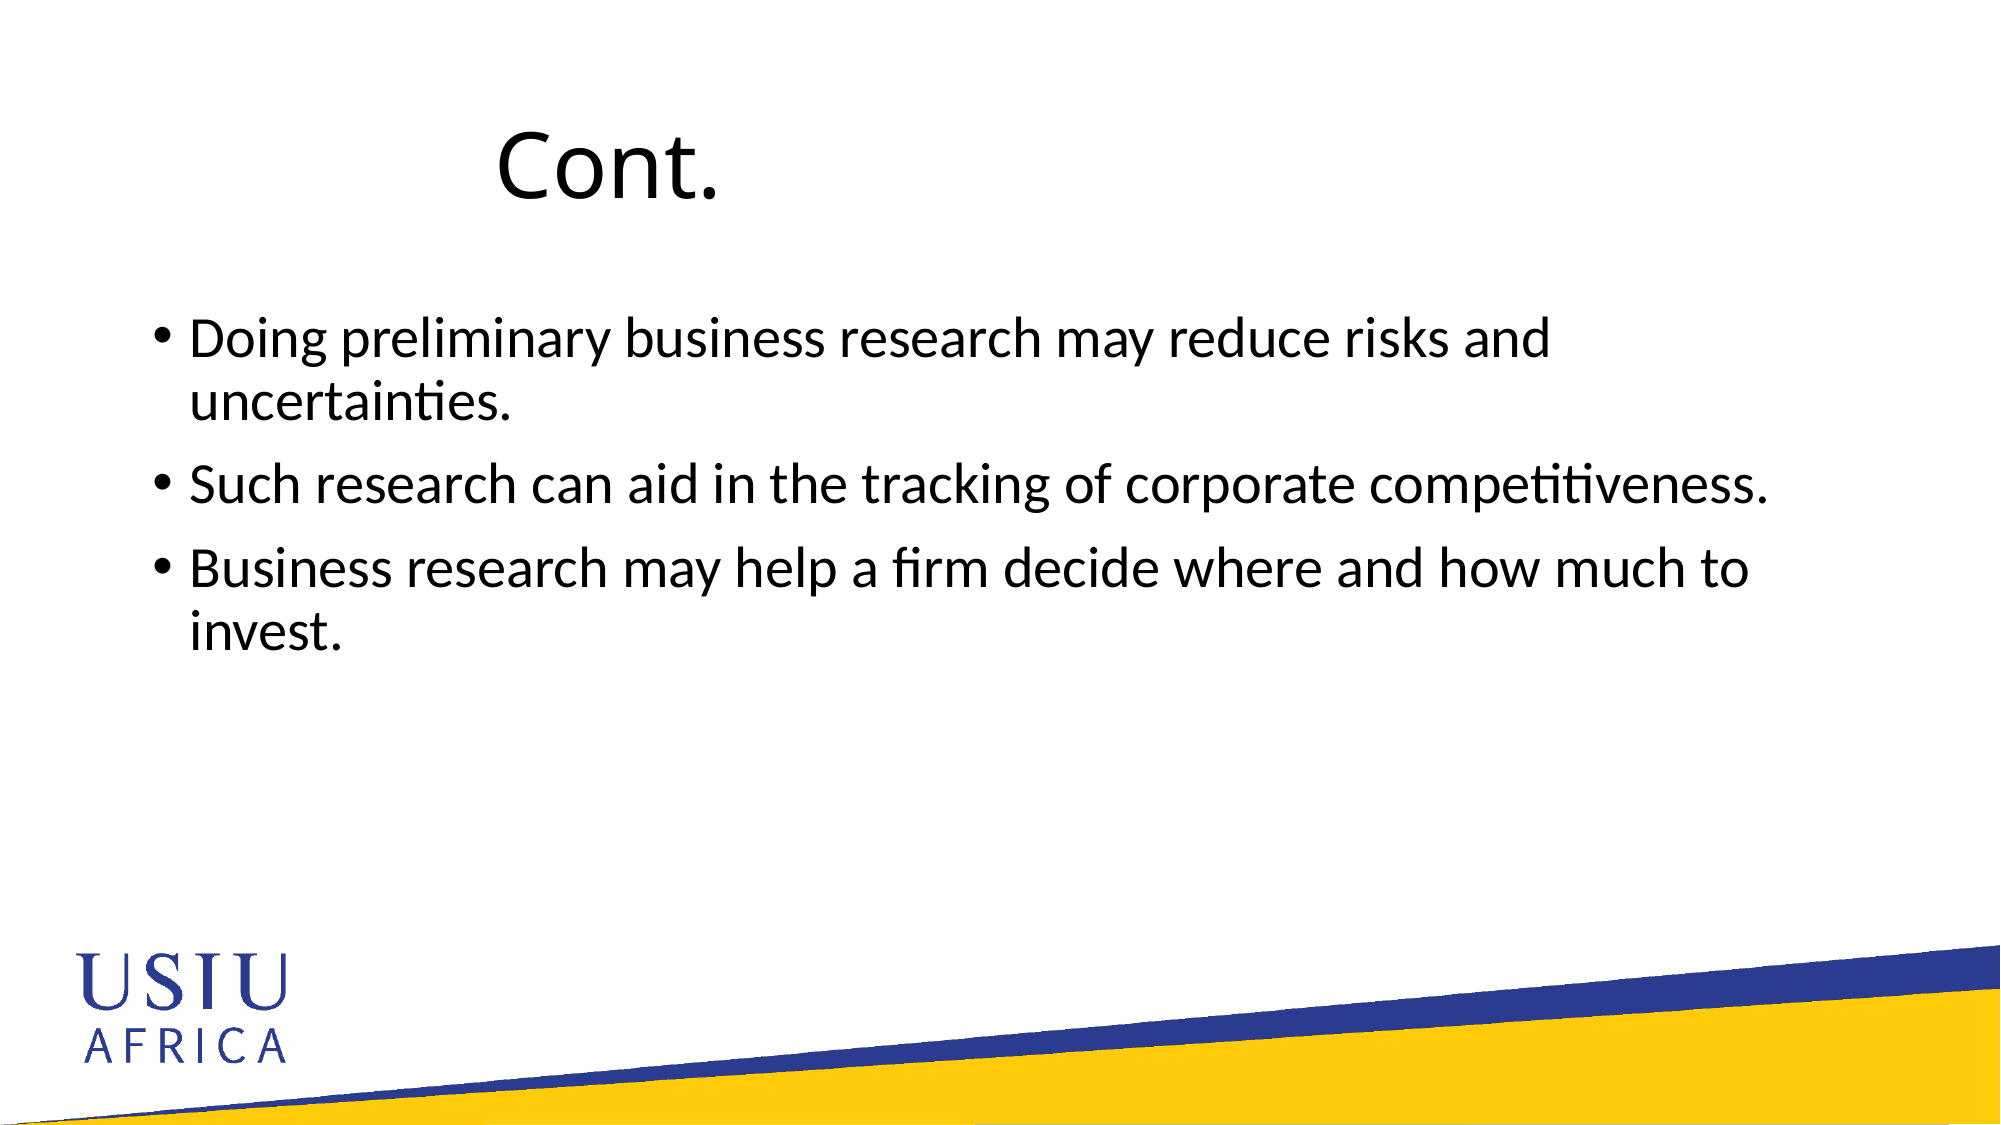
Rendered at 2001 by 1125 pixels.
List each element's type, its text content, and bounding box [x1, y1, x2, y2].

title Cont. [479, 59, 1863, 278]
list Doing preliminary business research may reduce risks and uncertainties. Such research can aid in the tracking of corporate competitiveness. Business research may help a firm decide where and how much to invest. [137, 299, 1863, 1014]
picture [0, 0, 2000, 1125]
